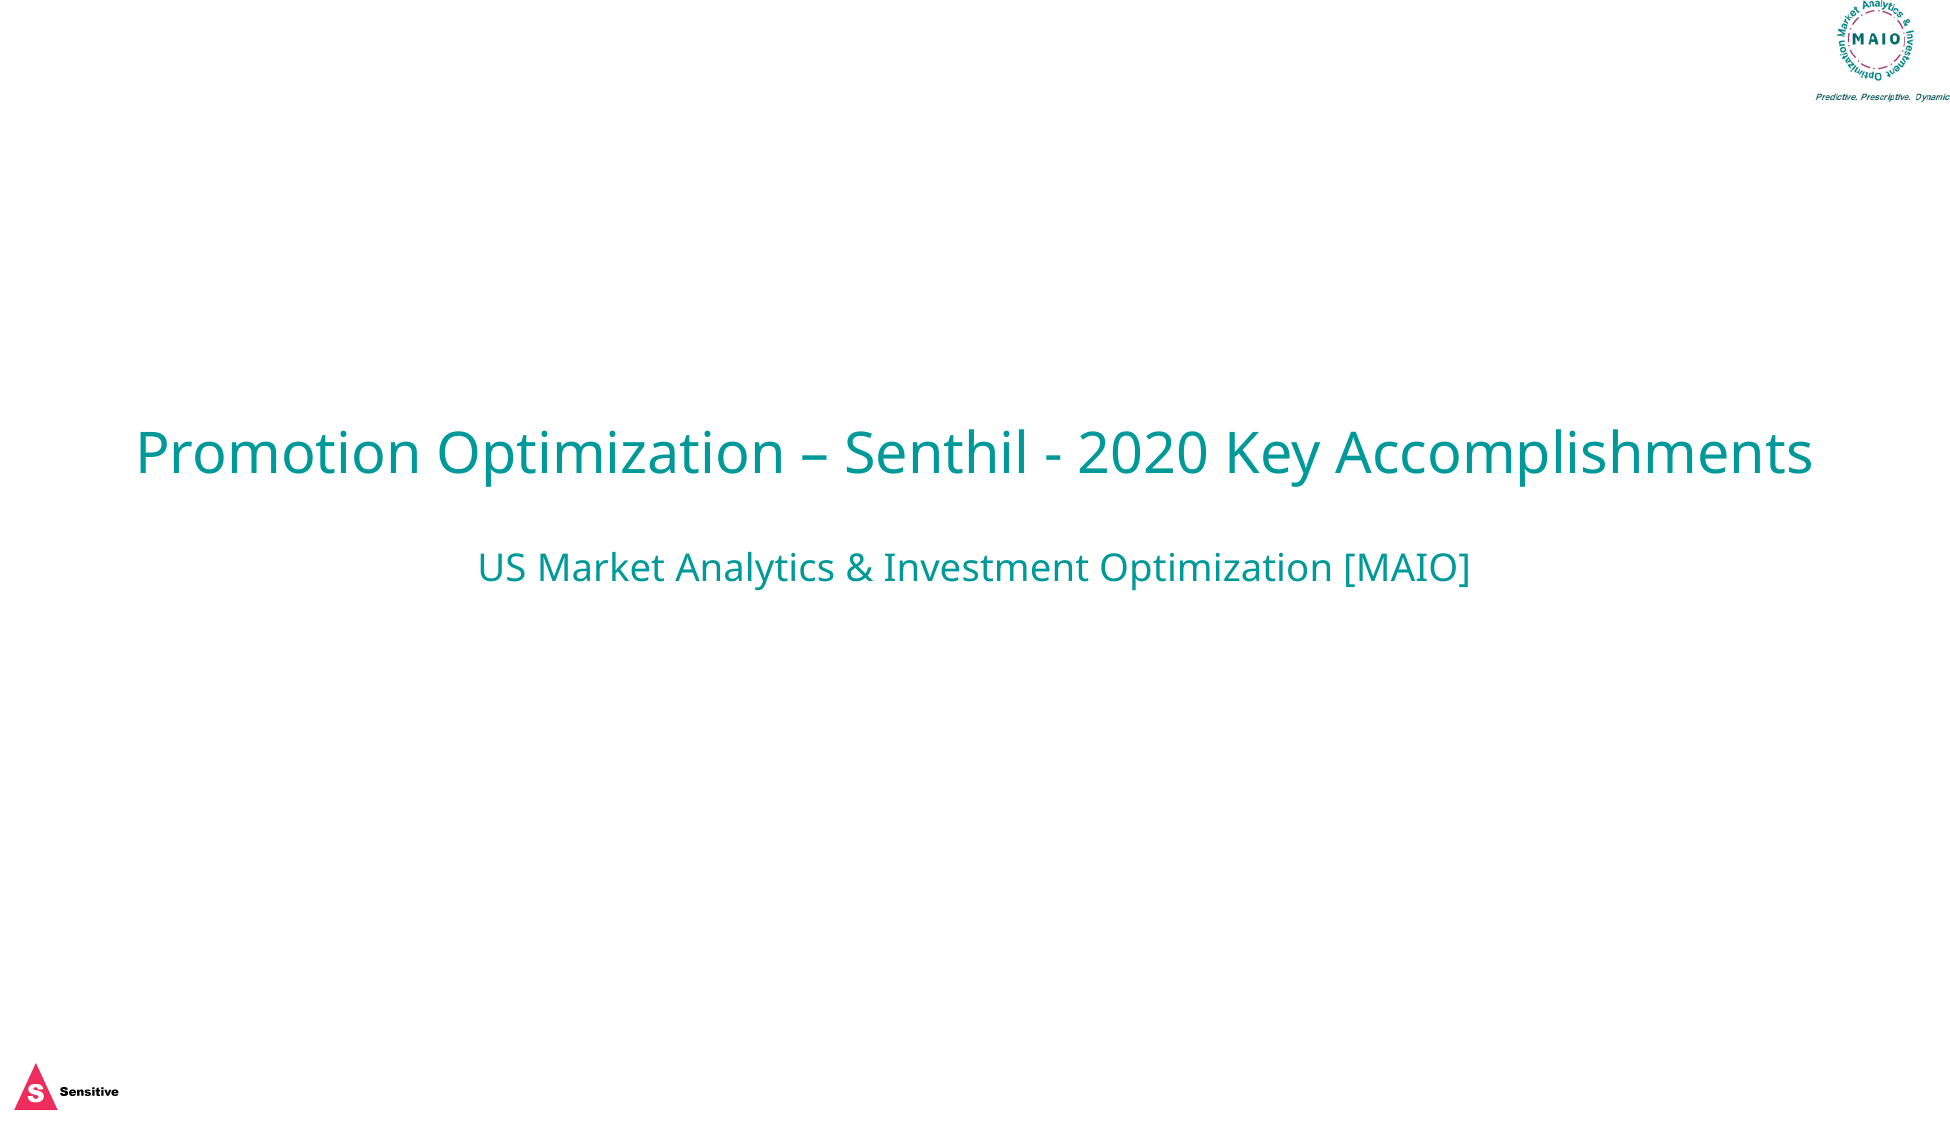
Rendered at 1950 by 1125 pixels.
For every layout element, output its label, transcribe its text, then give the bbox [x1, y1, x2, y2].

picture [1791, 0, 1950, 110]
picture [10, 1061, 121, 1115]
title Promotion Optimization – Senthil - 2020 Key Accomplishments US Market Analytics & Investment Optimization [MAIO] [107, 400, 1843, 597]
